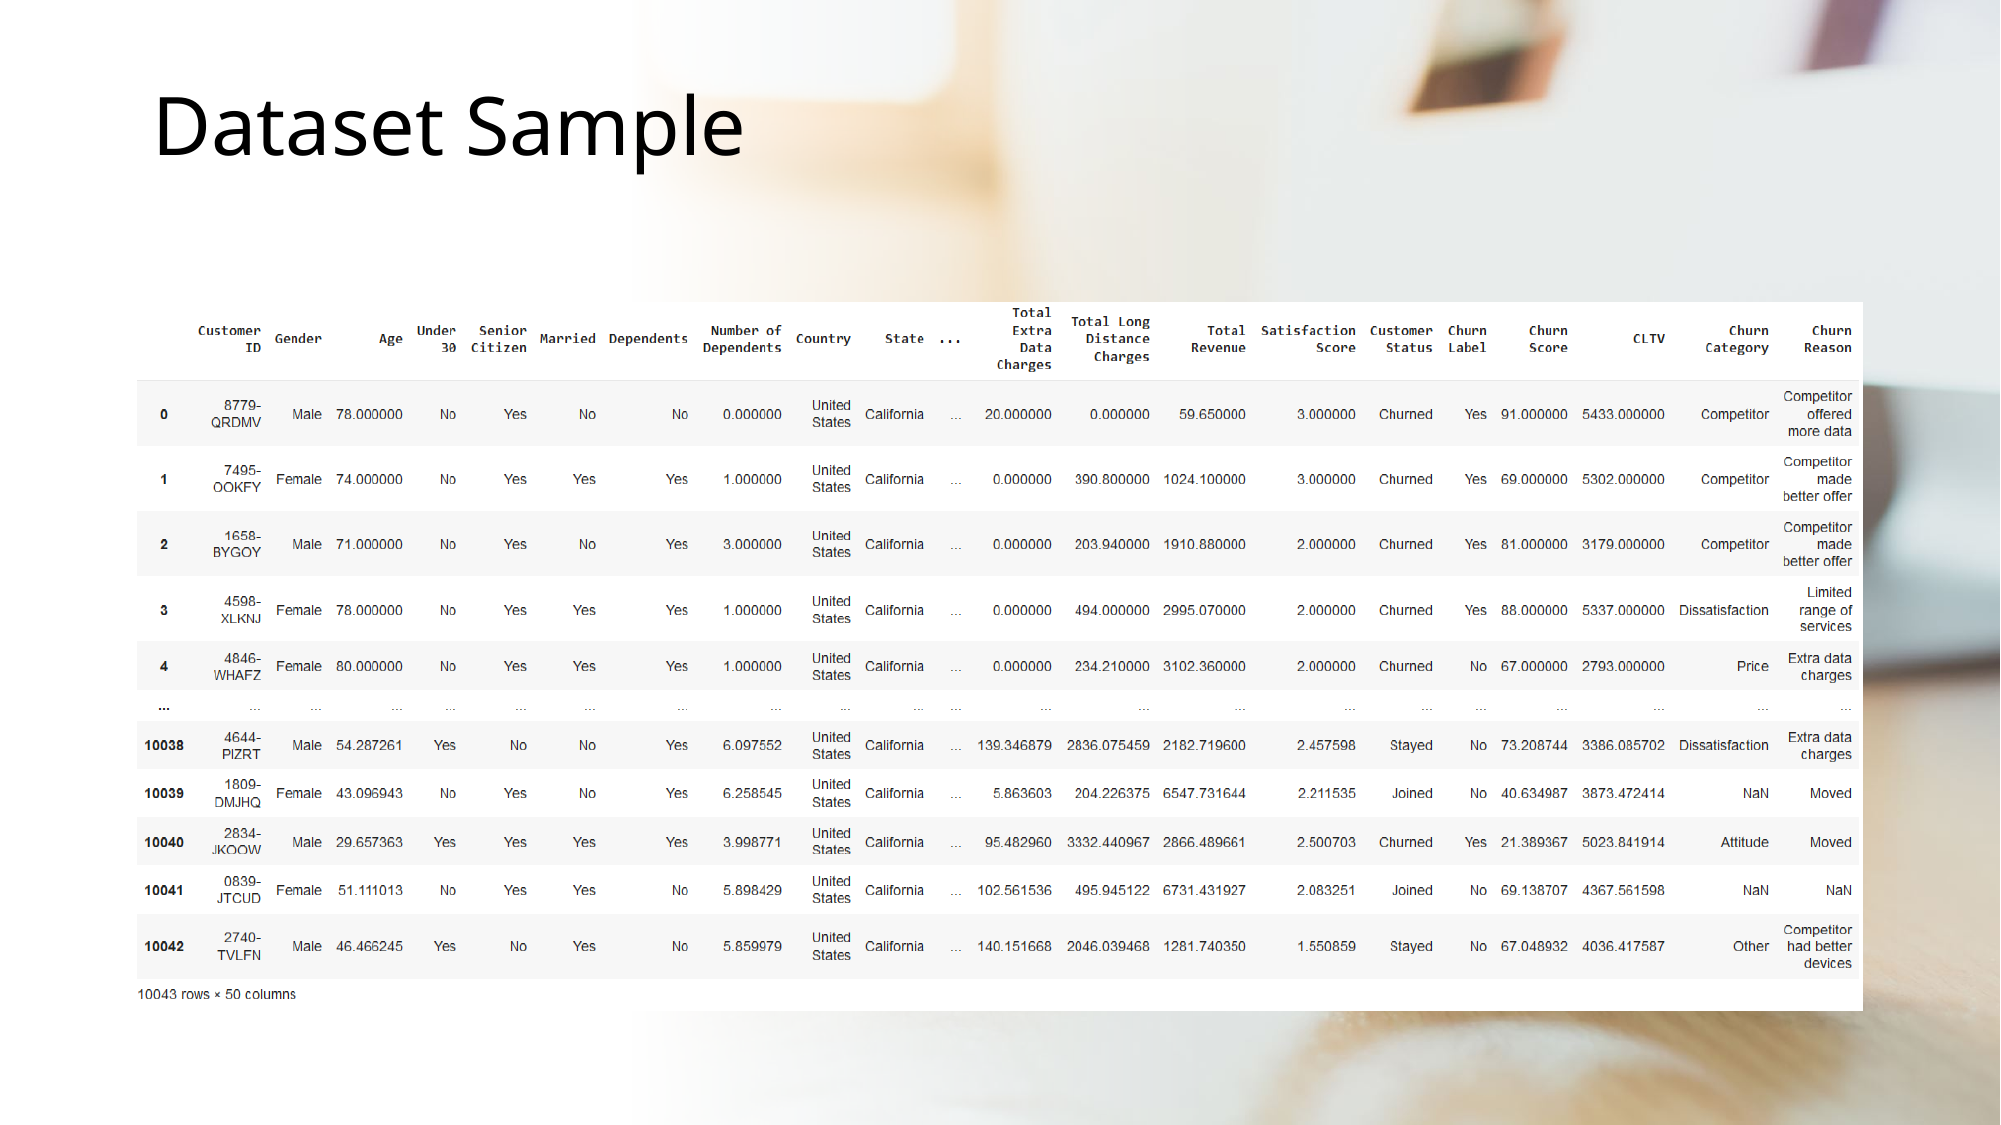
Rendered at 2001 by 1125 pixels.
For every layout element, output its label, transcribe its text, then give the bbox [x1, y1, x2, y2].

title Dataset Sample [137, 76, 413, 183]
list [136, 301, 1863, 1012]
picture [413, 0, 2000, 1125]
text_box [0, 0, 413, 1125]
